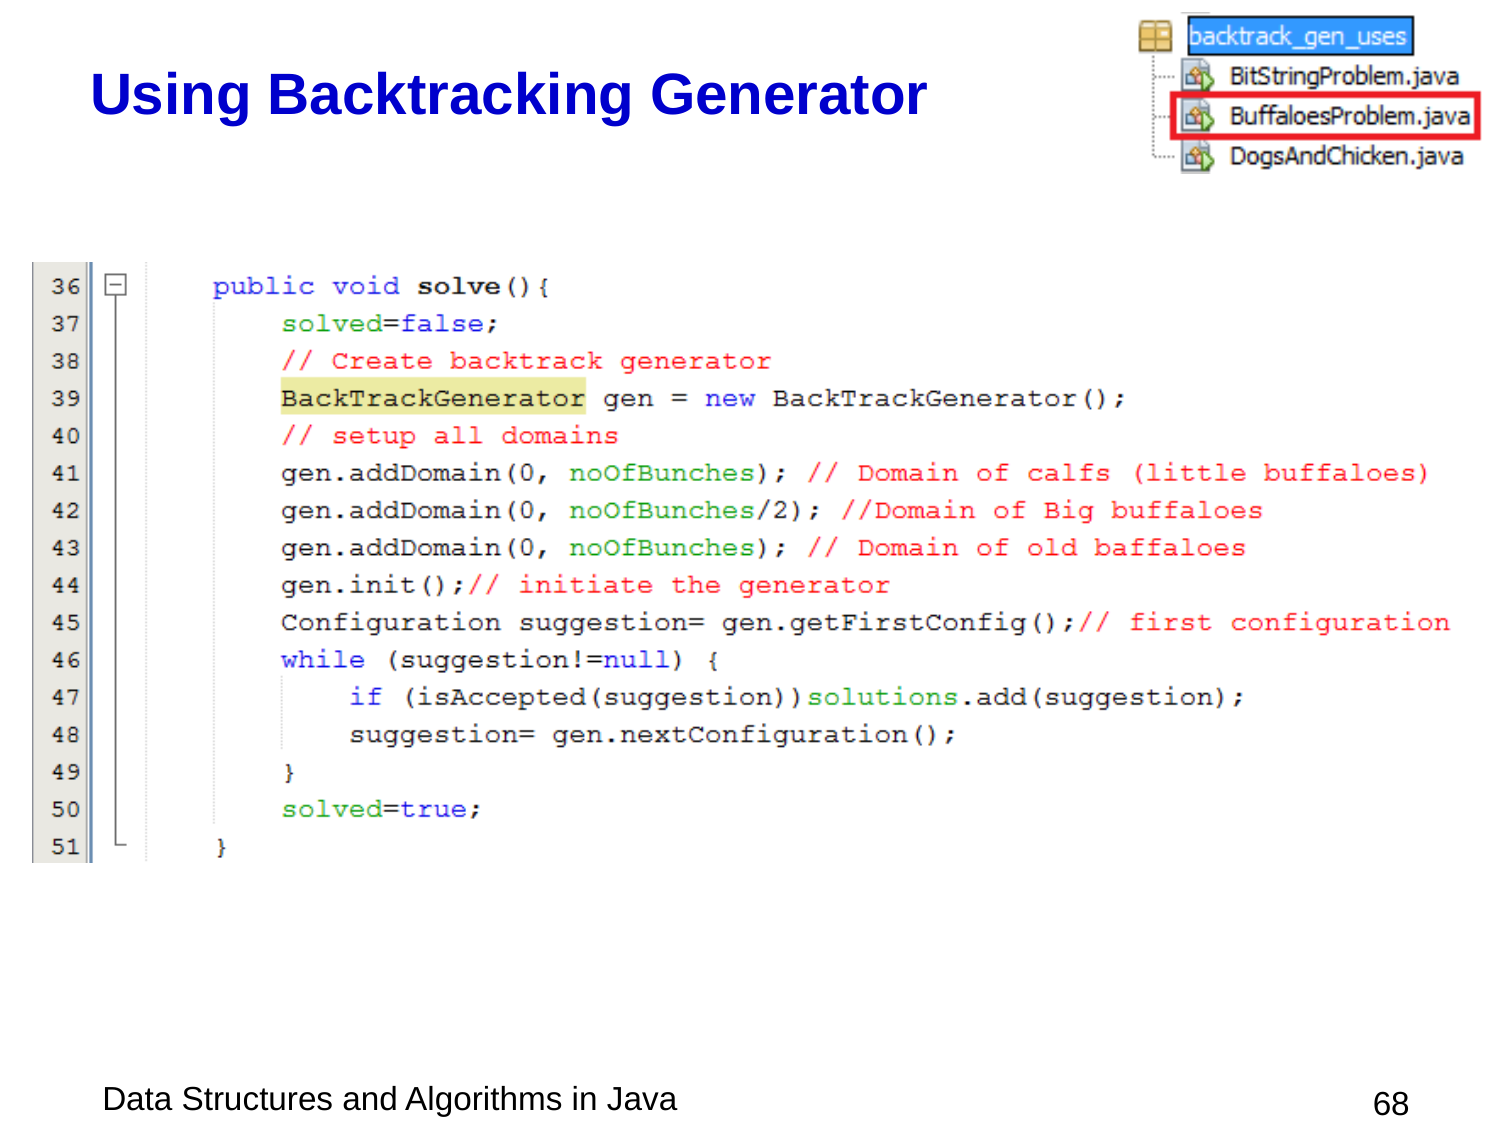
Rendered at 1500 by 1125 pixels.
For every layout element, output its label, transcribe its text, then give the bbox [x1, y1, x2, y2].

picture [31, 262, 1468, 863]
title Using Backtracking Generator [74, 44, 1063, 138]
picture [1135, 12, 1488, 175]
slide_number 68 [1274, 1074, 1426, 1125]
